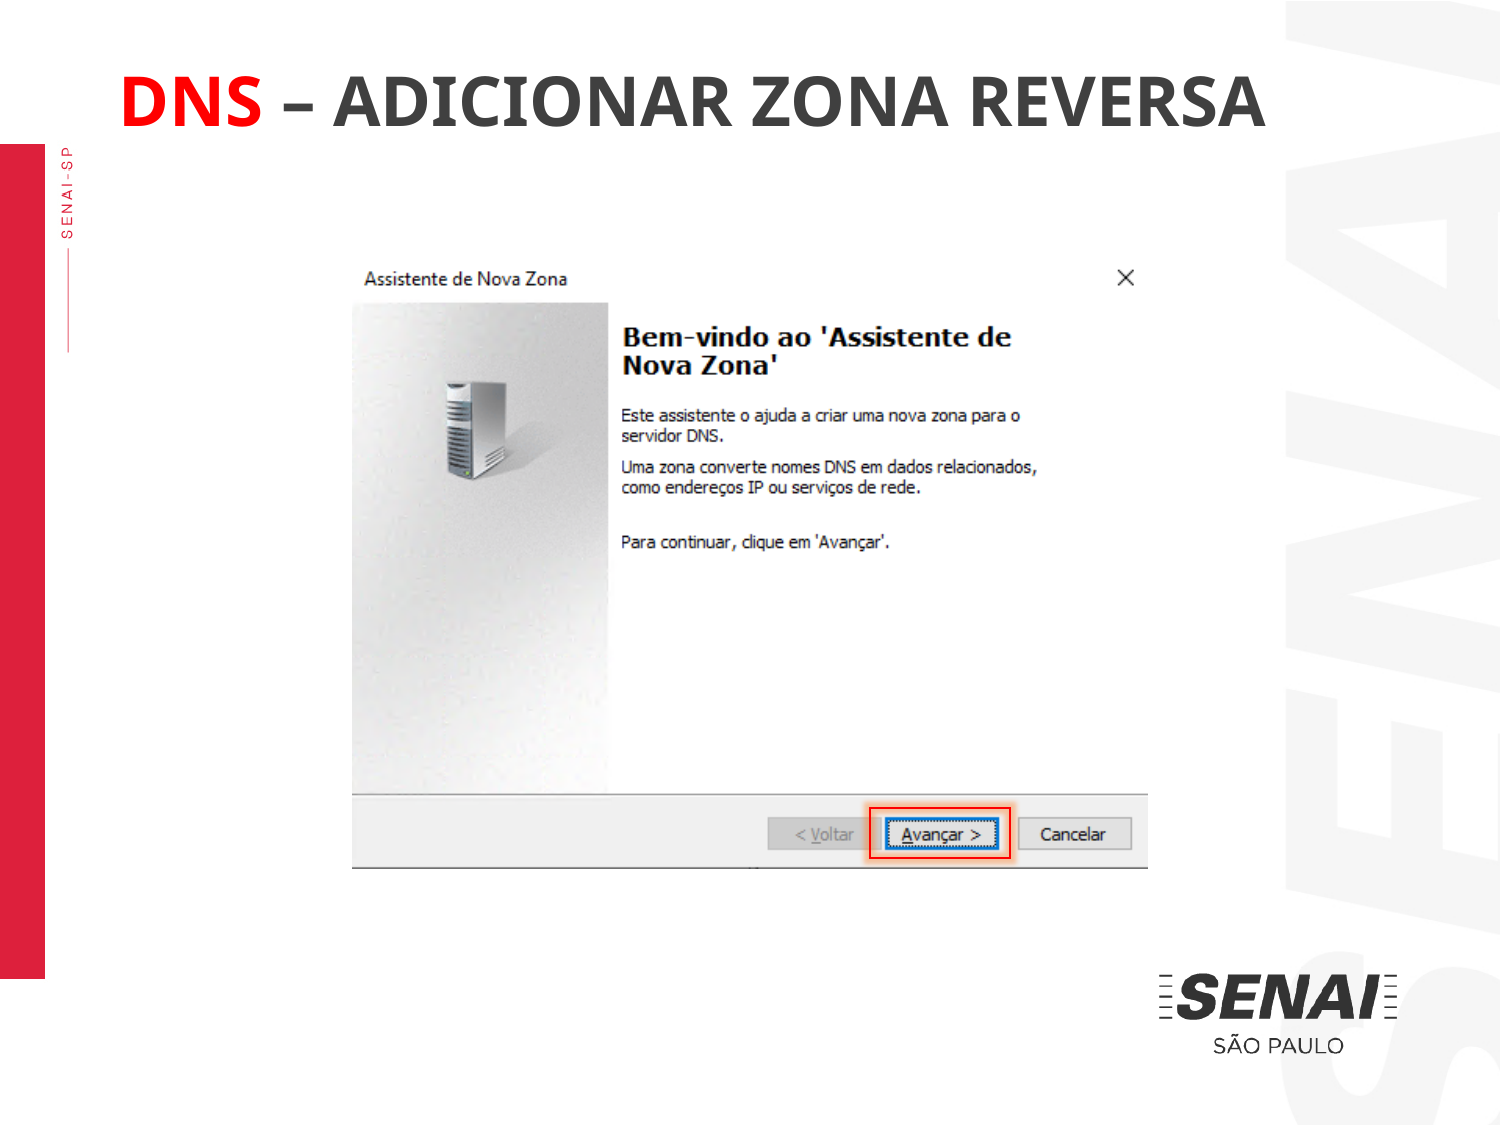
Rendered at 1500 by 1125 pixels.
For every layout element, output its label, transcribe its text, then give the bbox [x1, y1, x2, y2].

list DNS – ADICIONAR ZONA REVERSA [103, 59, 1286, 153]
picture [0, 0, 1500, 1125]
